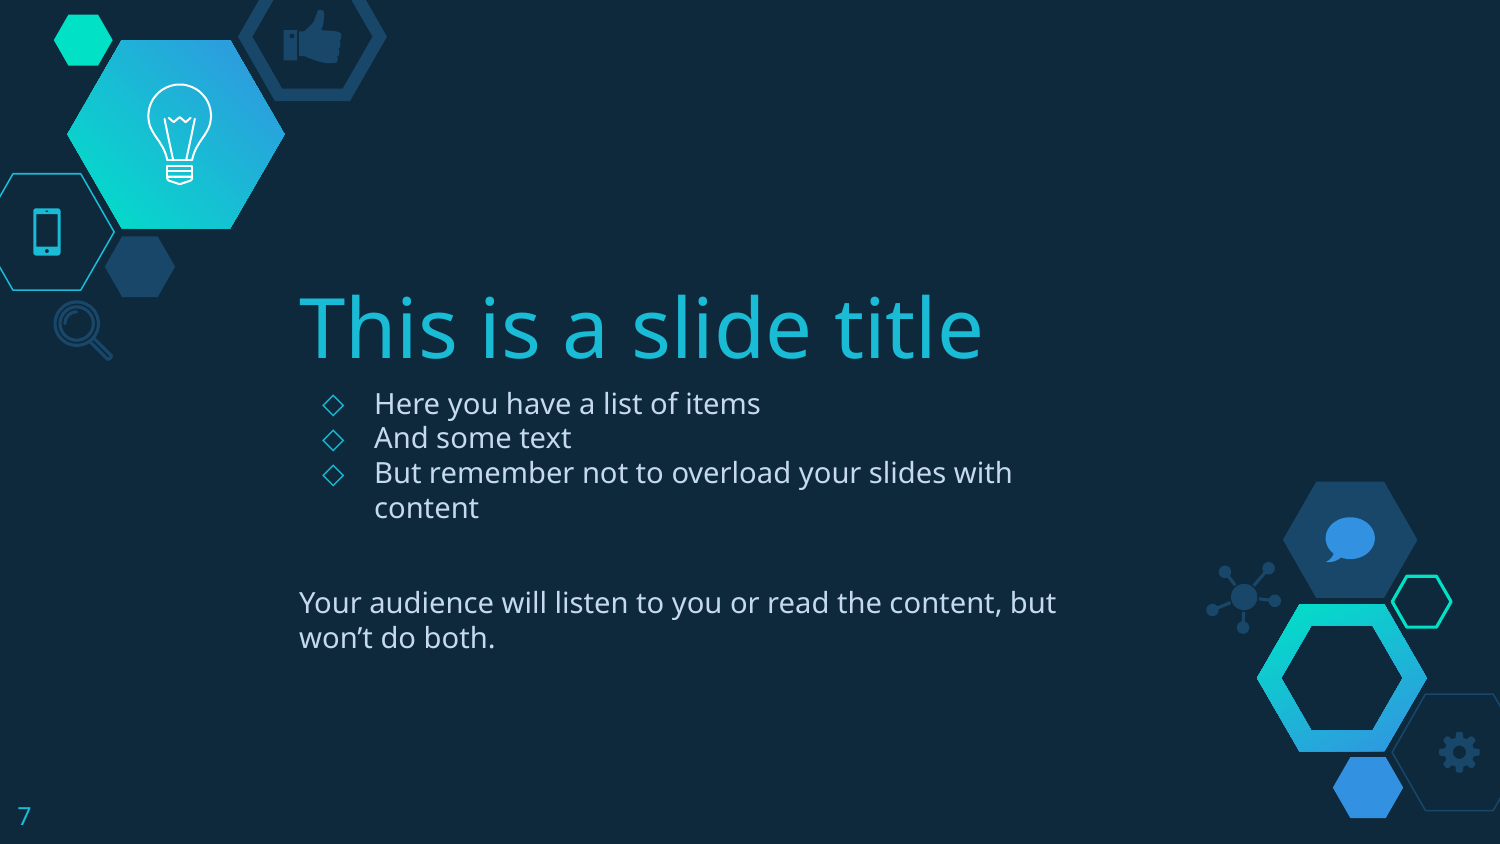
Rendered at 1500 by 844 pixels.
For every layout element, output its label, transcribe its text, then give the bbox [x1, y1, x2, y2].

list Here you have a list of items And some text But remember not to overload your slides with content Your audience will listen to you or read the content, but won’t do both. [284, 369, 1096, 643]
slide_number 7 [2, 785, 93, 844]
title This is a slide title [284, 284, 1096, 369]
